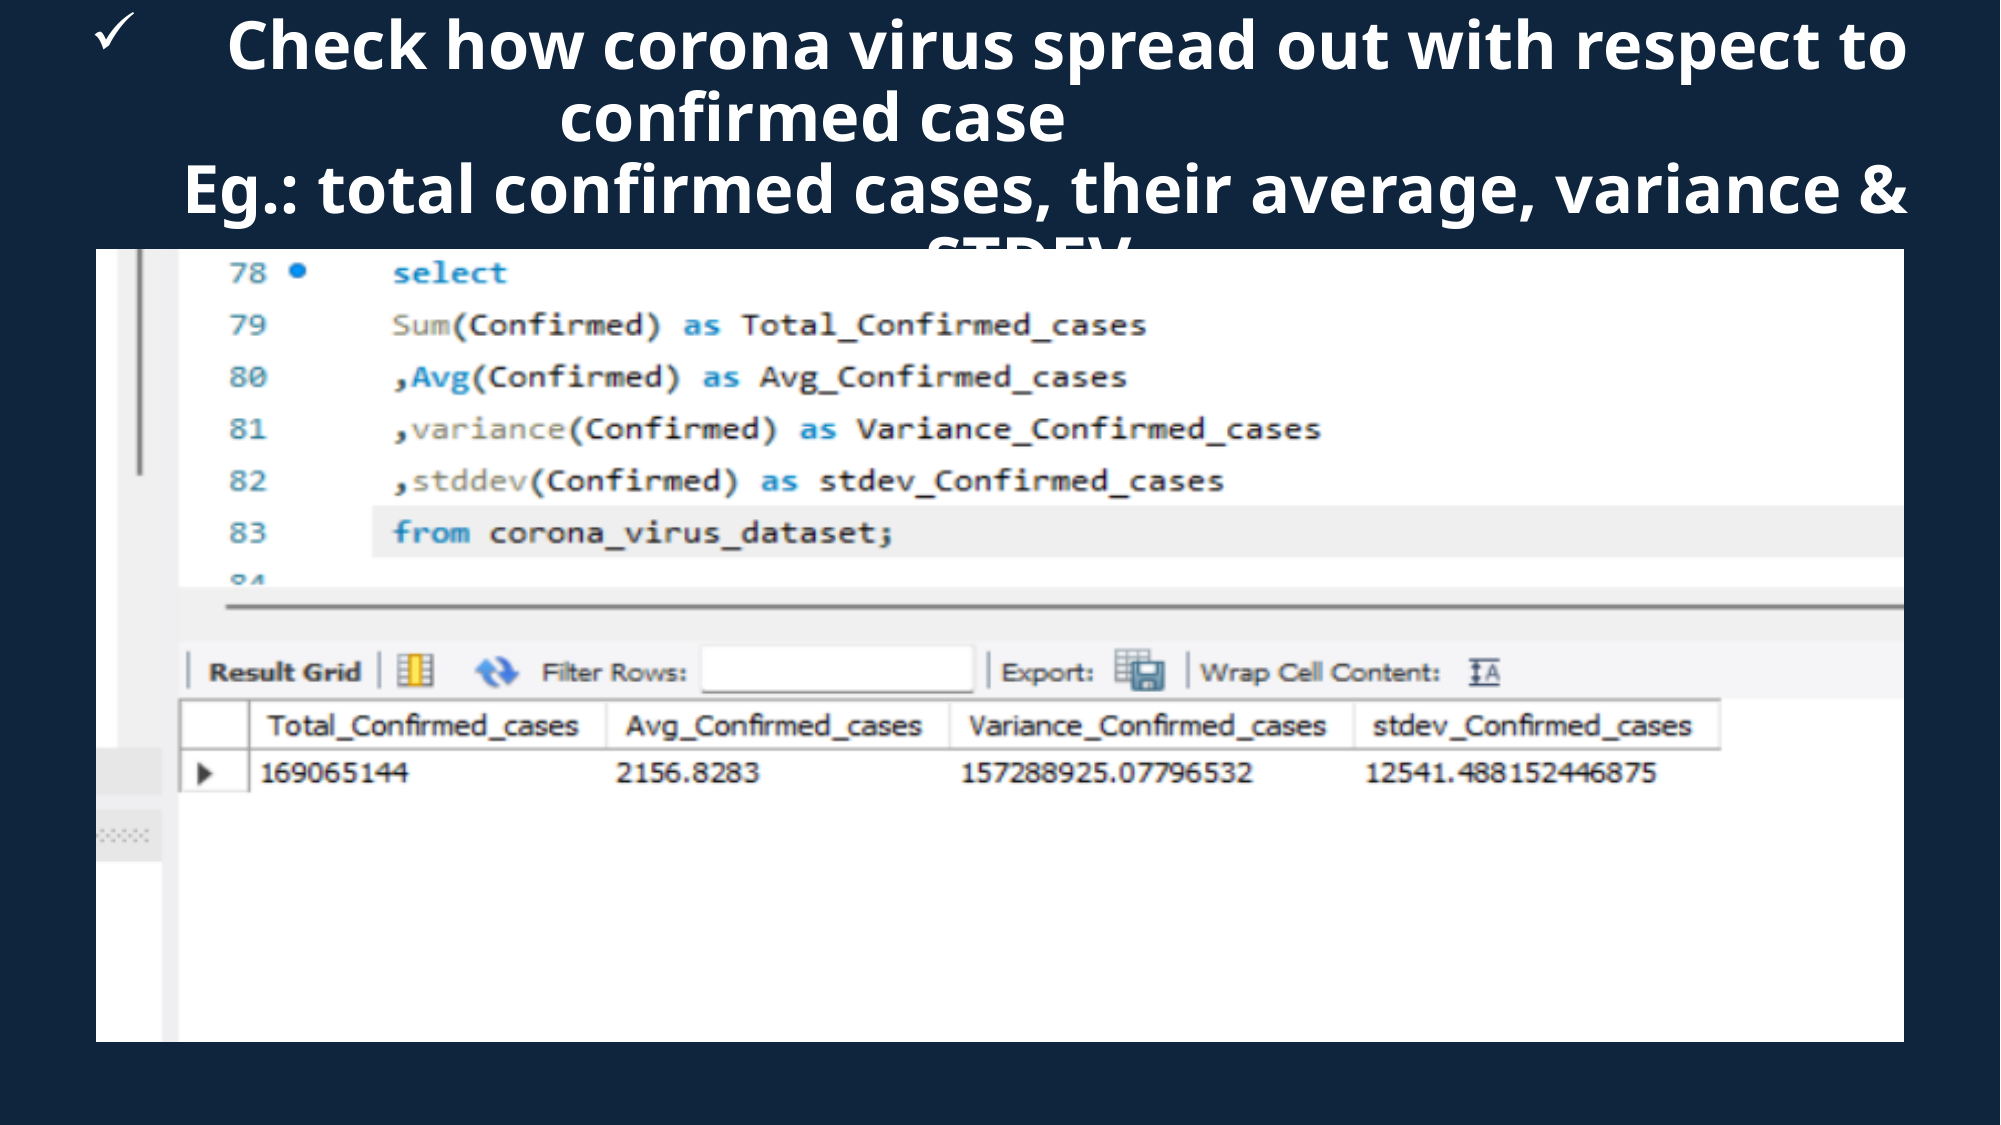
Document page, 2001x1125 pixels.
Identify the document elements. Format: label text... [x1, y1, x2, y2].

picture [96, 249, 1904, 1042]
title Check how corona virus spread out with respect to confirmed case Eg.: total confirmed cases, their average, variance & STDEV [0, 45, 2000, 267]
